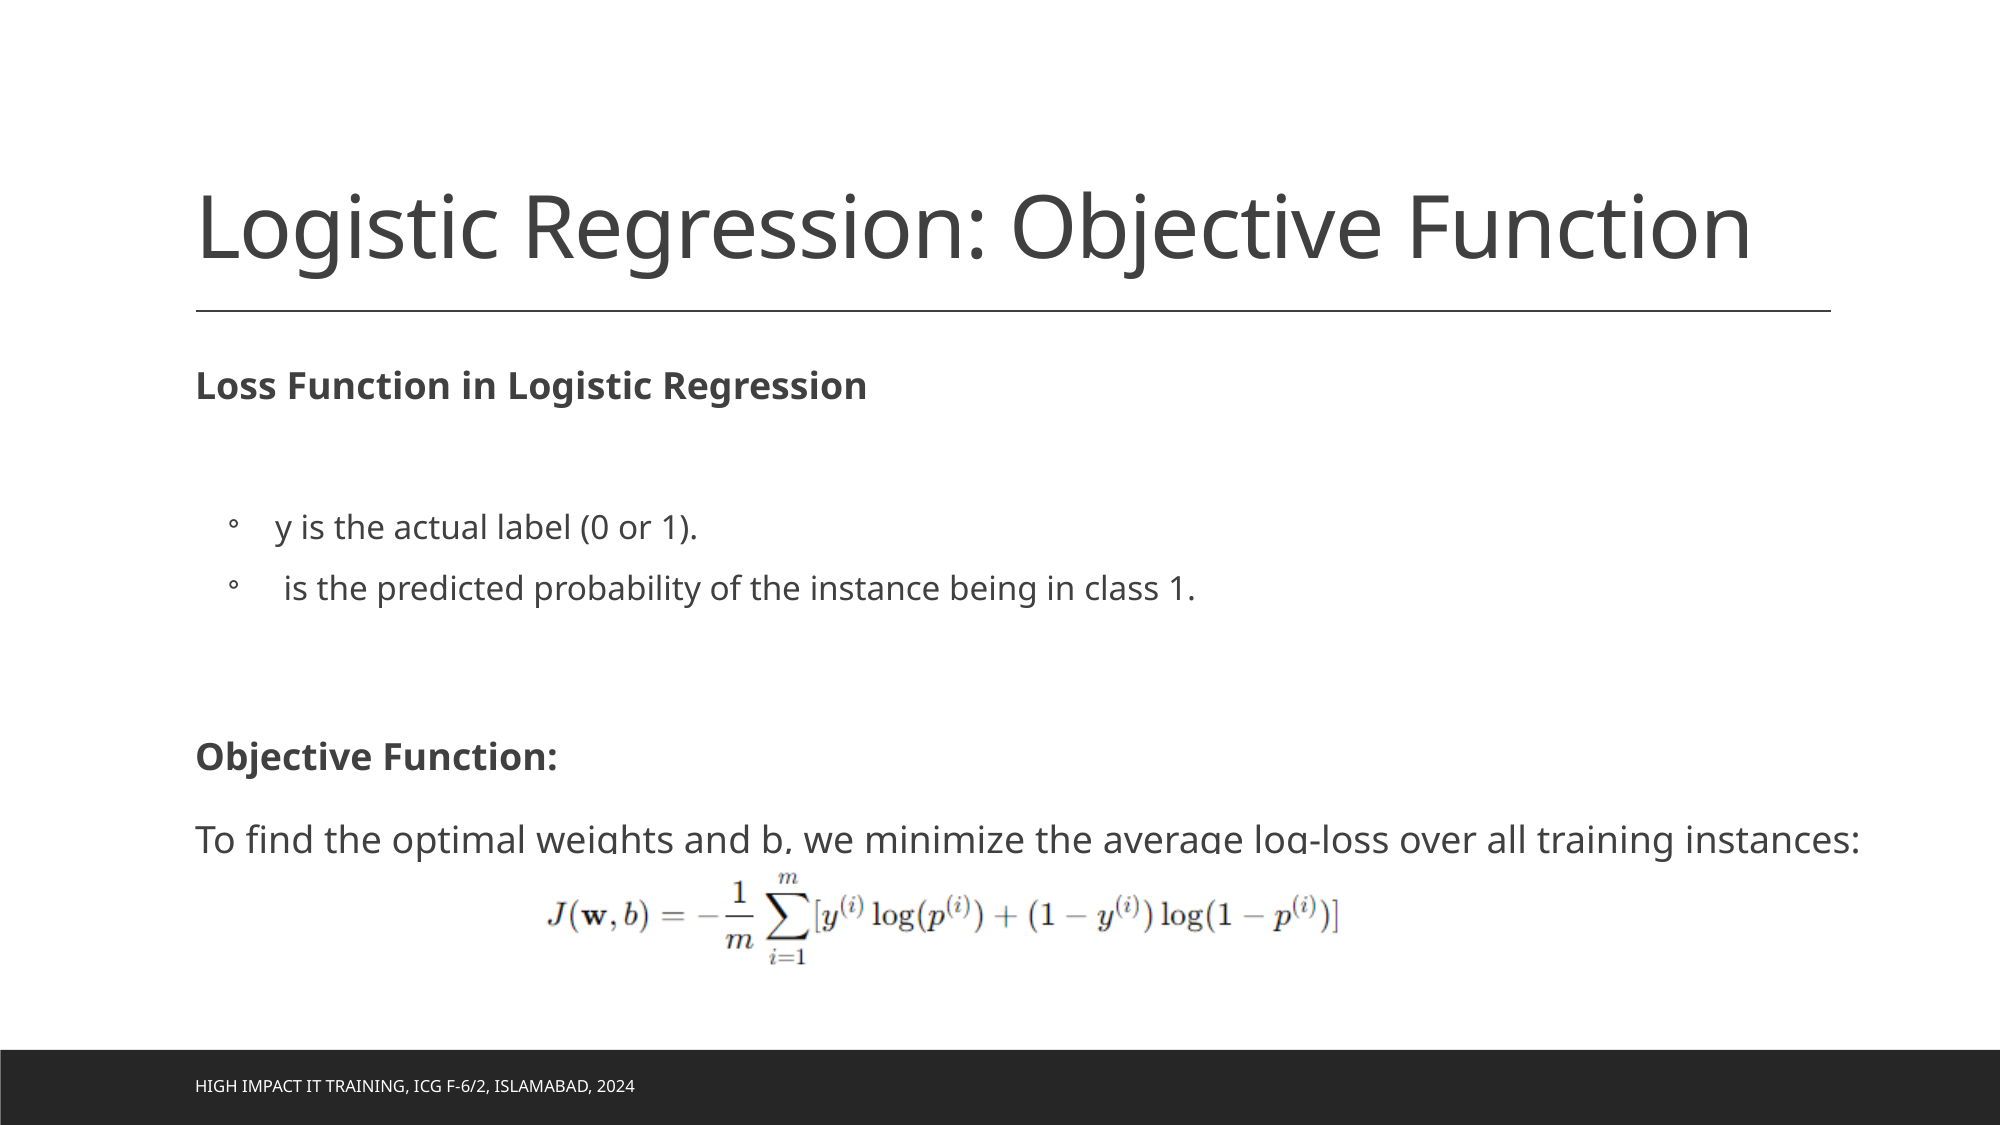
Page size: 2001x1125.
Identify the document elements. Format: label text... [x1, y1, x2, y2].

footer High Impact IT Training, ICG F-6/2, Islamabad, 2024 [180, 1057, 1299, 1118]
title Logistic Regression: Objective Function [180, 47, 1830, 285]
picture [527, 854, 1362, 982]
